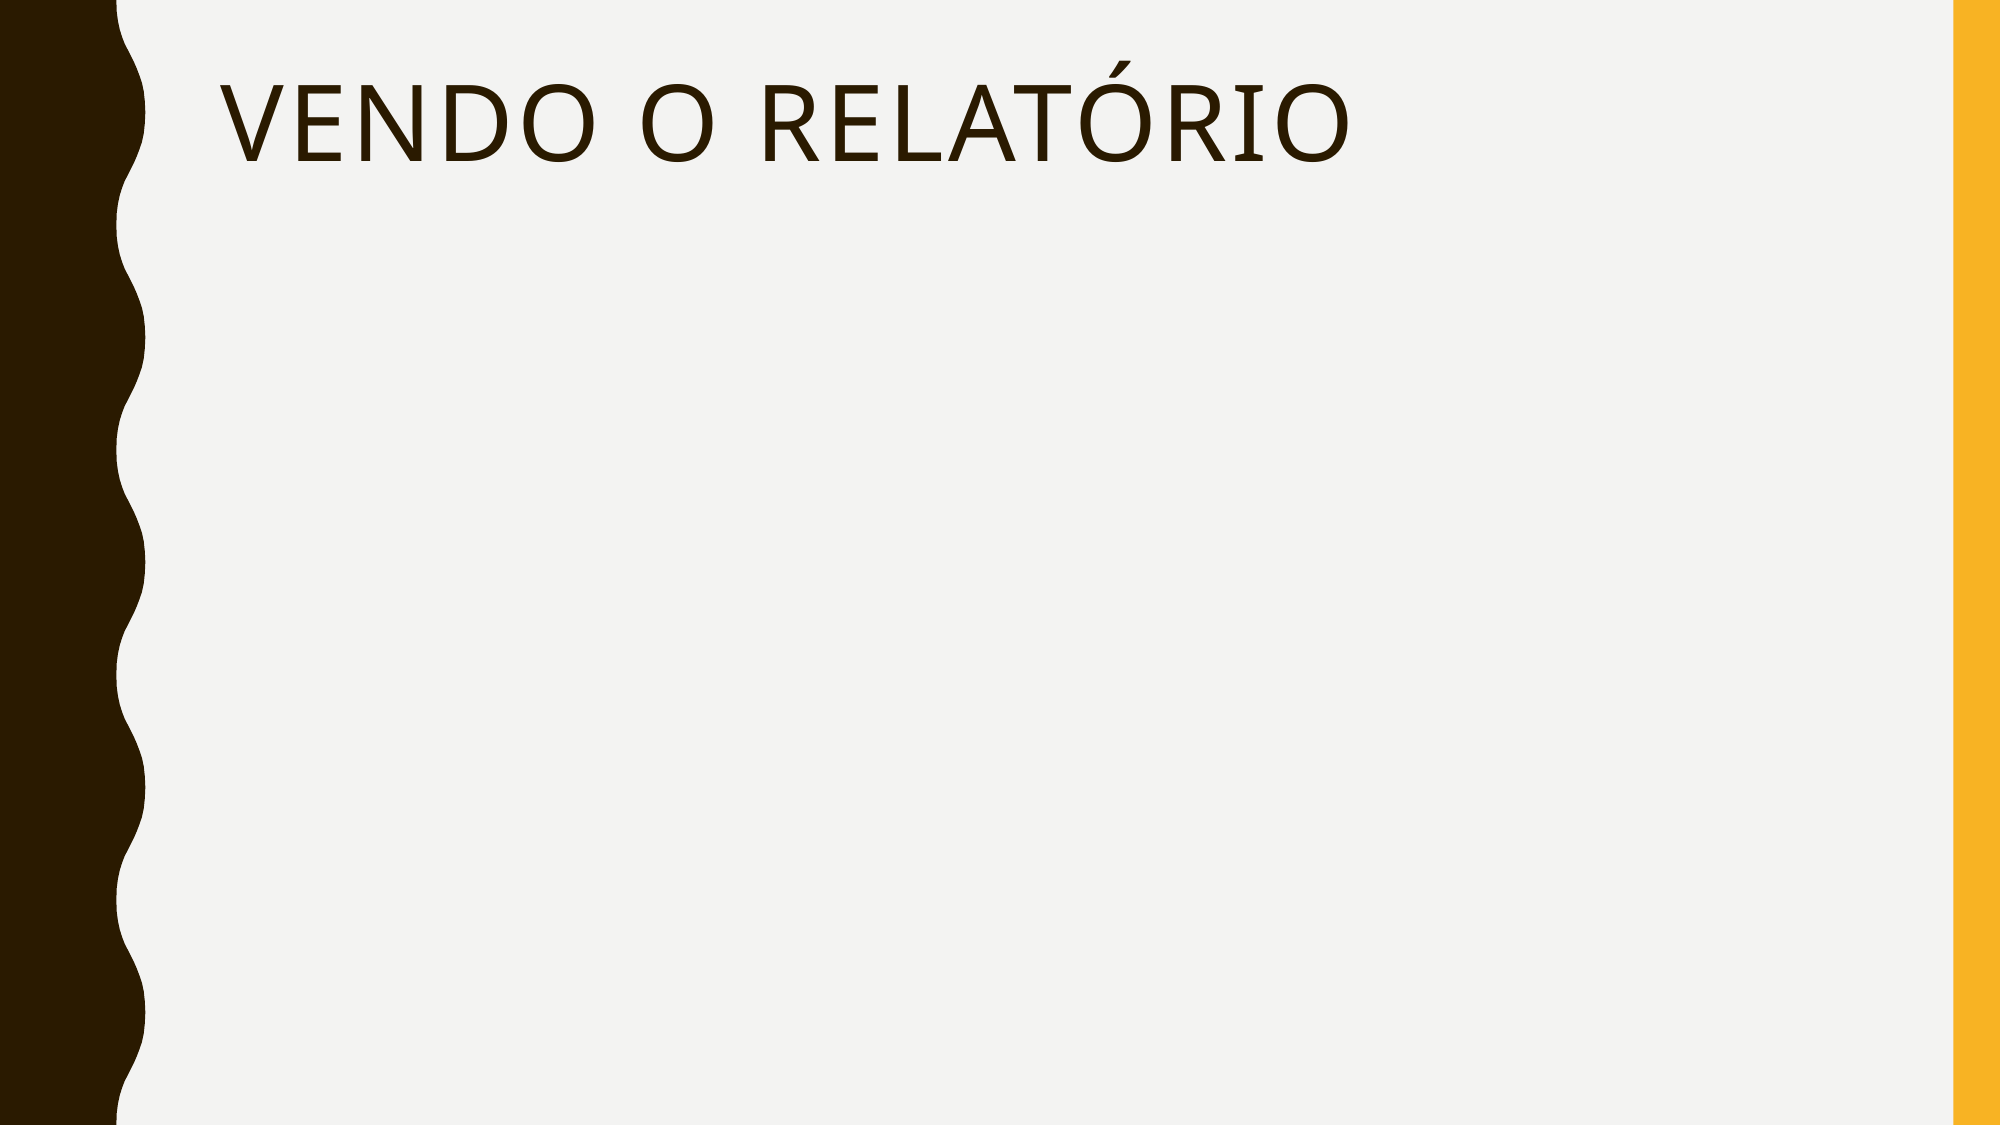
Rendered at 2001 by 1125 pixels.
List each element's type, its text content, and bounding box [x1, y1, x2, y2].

title Vendo o relatório [205, 62, 1875, 308]
